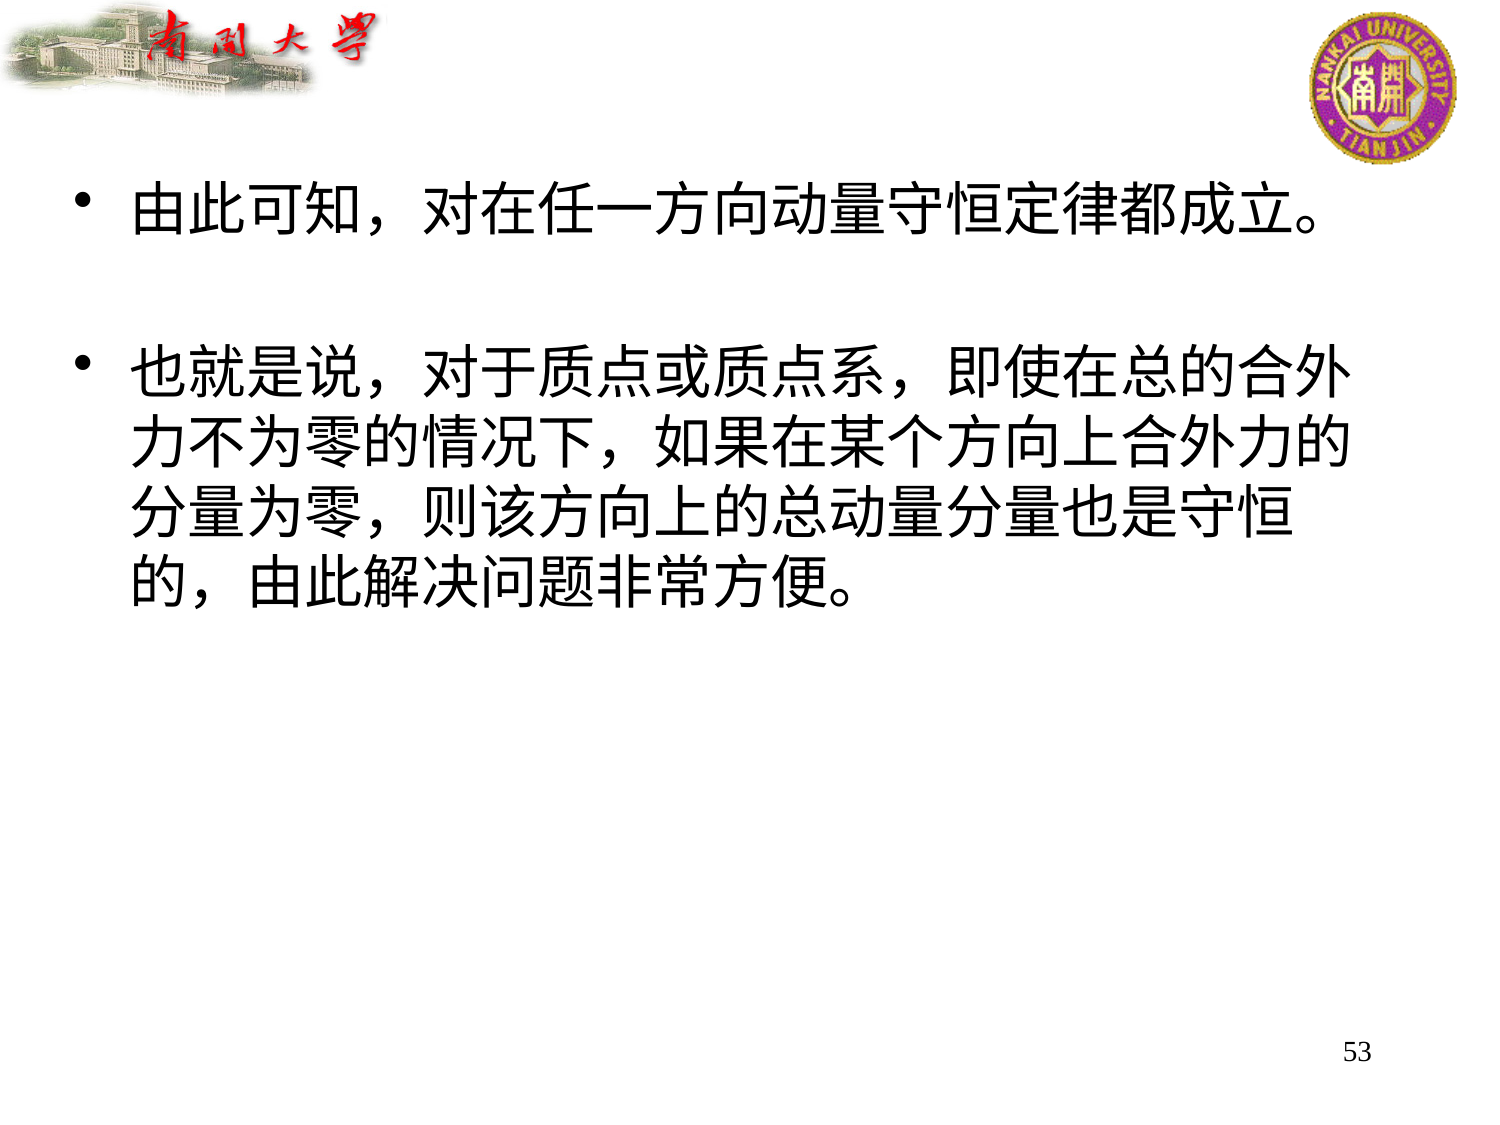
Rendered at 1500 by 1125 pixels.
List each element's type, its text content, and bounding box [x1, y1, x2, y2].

list 由此可知，对在任一方向动量守恒定律都成立。 也就是说，对于质点或质点系，即使在总的合外力不为零的情况下，如果在某个方向上合外力的分量为零，则该方向上的总动量分量也是守恒的，由此解决问题非常方便。 [58, 164, 1418, 1000]
picture [0, 0, 388, 100]
slide_number 53 [1074, 1024, 1388, 1101]
picture [1262, 0, 1500, 178]
